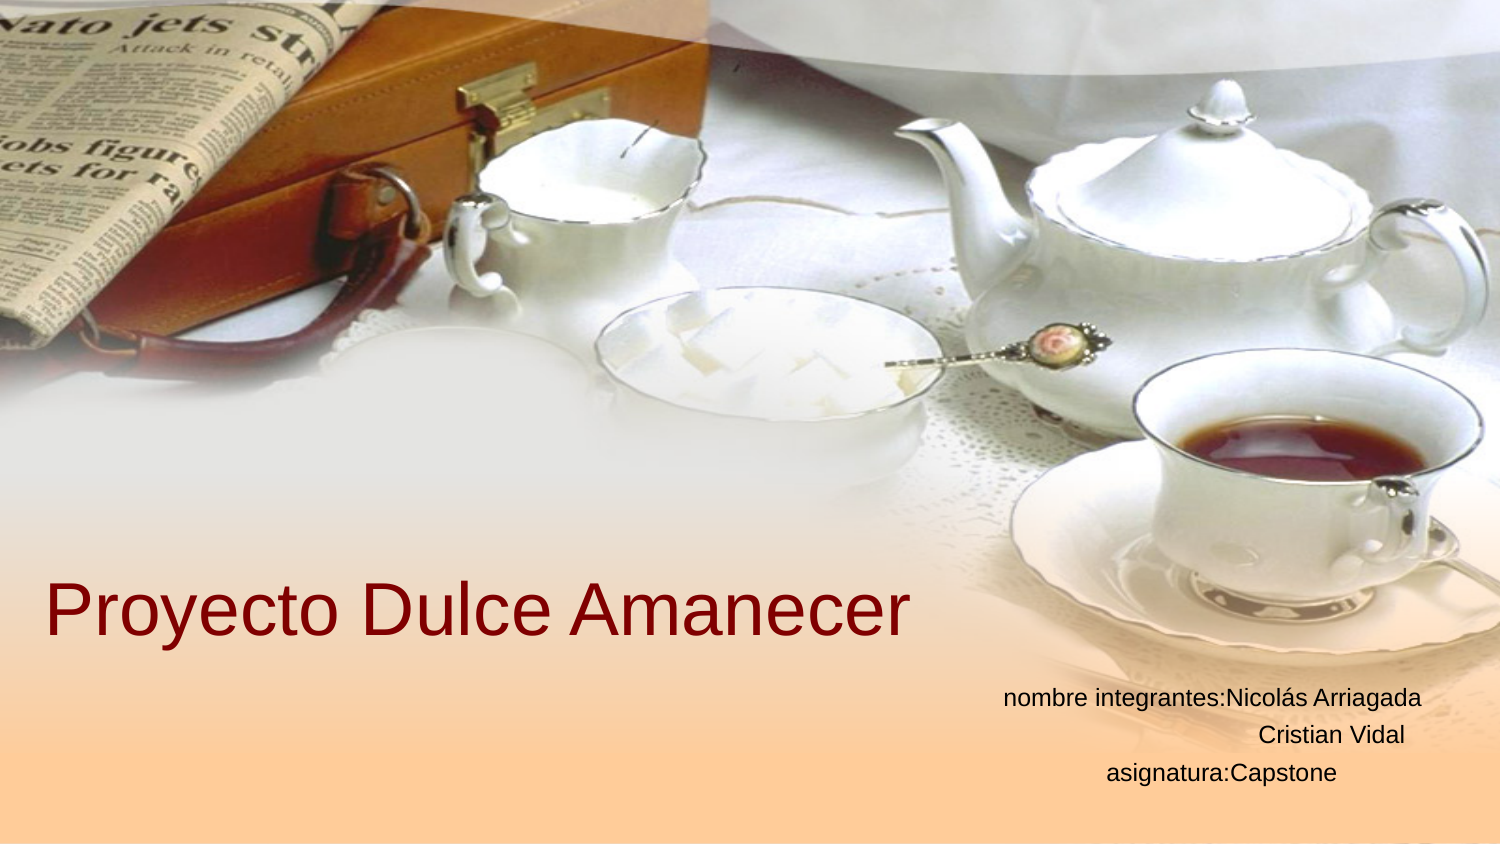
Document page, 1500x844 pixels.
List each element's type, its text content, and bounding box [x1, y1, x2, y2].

picture [0, 0, 1500, 496]
title Proyecto Dulce Amanecer [29, 537, 1305, 674]
subtitle nombre integrantes:Nicolás Arriagada Cristian Vidal asignatura:Capstone [988, 673, 1442, 804]
